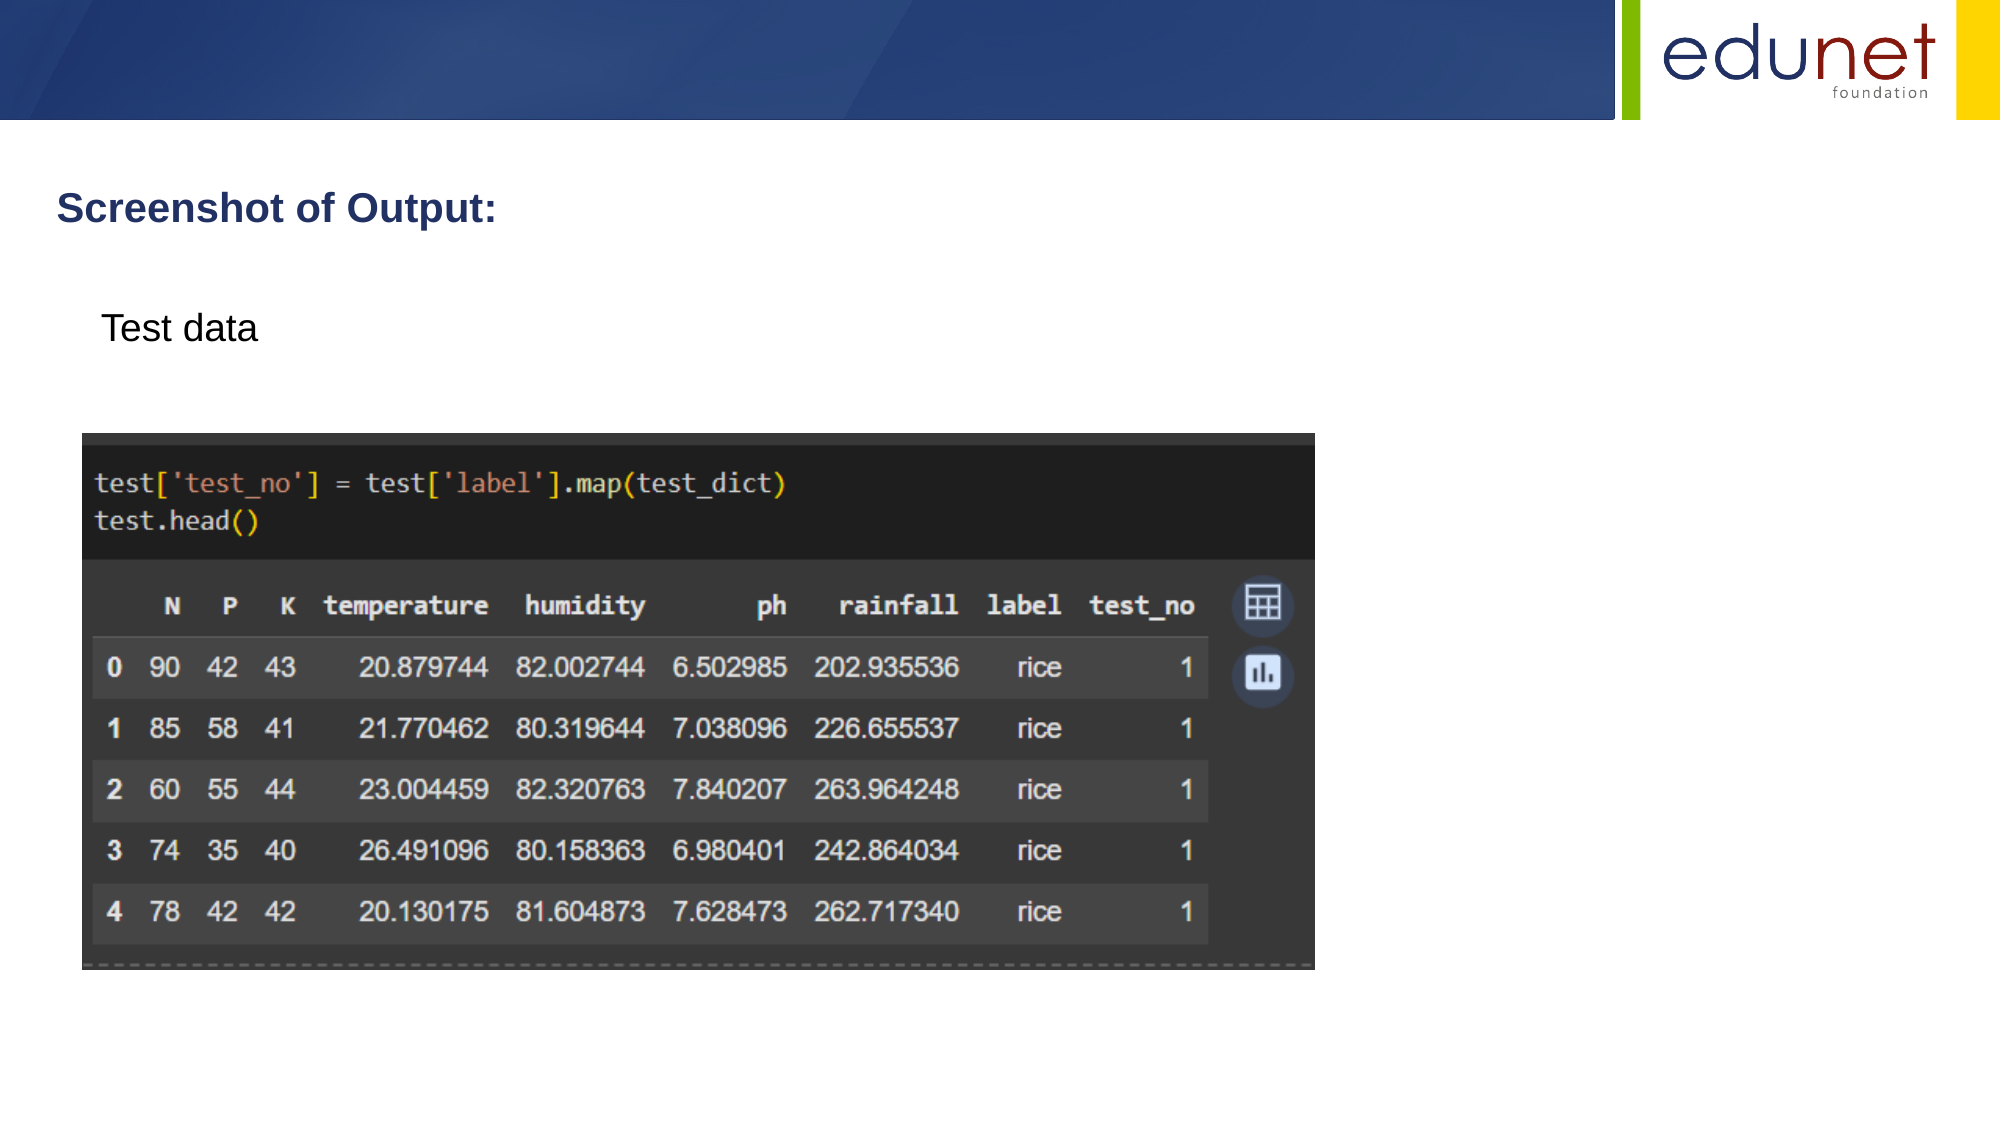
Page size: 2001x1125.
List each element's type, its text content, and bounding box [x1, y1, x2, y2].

text_box Test data [85, 295, 284, 357]
picture [82, 433, 1315, 970]
picture [1652, 12, 1948, 108]
text_box Screenshot of Output: [41, 172, 1043, 238]
